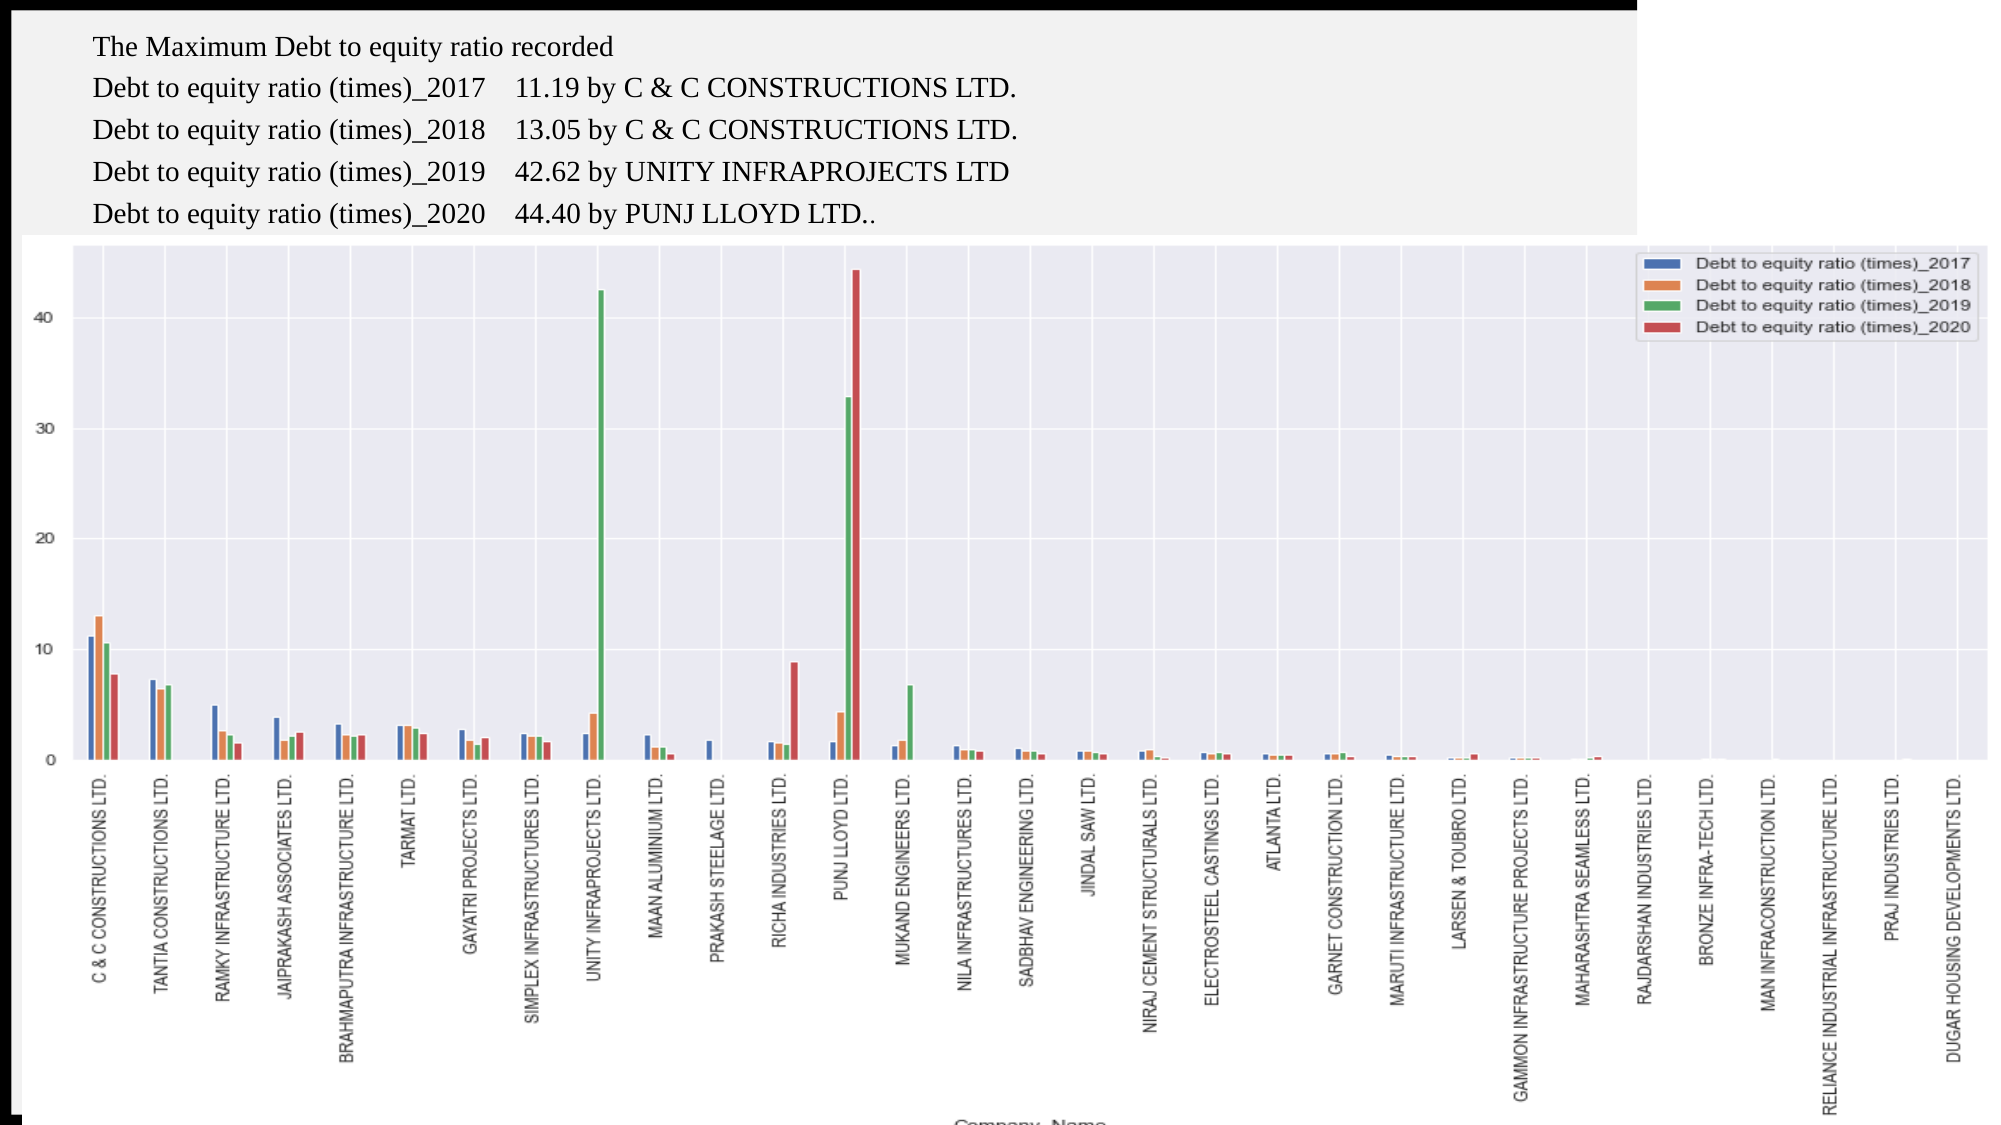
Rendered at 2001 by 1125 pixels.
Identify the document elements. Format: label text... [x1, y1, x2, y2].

list The Maximum Debt to equity ratio recorded Debt to equity ratio (times)_2017 11.19 by C & C CONSTRUCTIONS LTD. Debt to equity ratio (times)_2018 13.05 by C & C CONSTRUCTIONS LTD. Debt to equity ratio (times)_2019 42.62 by UNITY INFRAPROJECTS LTD Debt to equity ratio (times)_2020 44.40 by PUNJ LLOYD LTD.. [48, 31, 1544, 235]
picture [22, 235, 2000, 1125]
